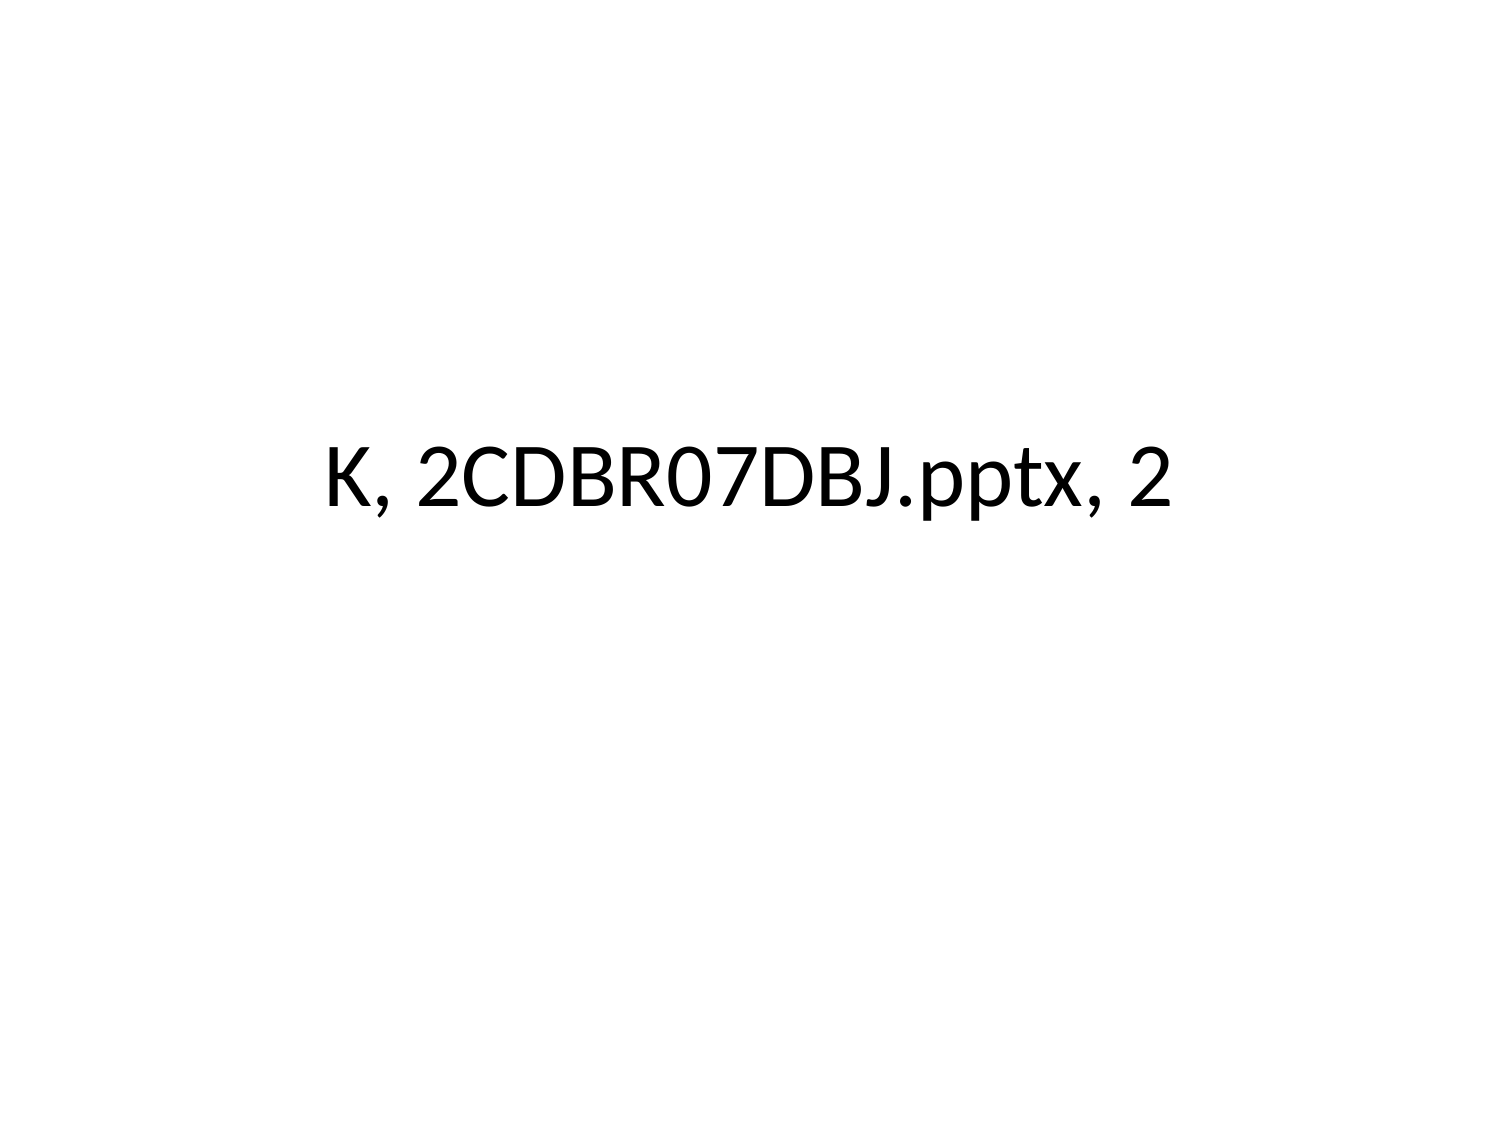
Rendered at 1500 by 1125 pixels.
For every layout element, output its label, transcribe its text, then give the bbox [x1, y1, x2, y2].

title K, 2CDBR07DBJ.pptx, 2 [112, 349, 1388, 591]
